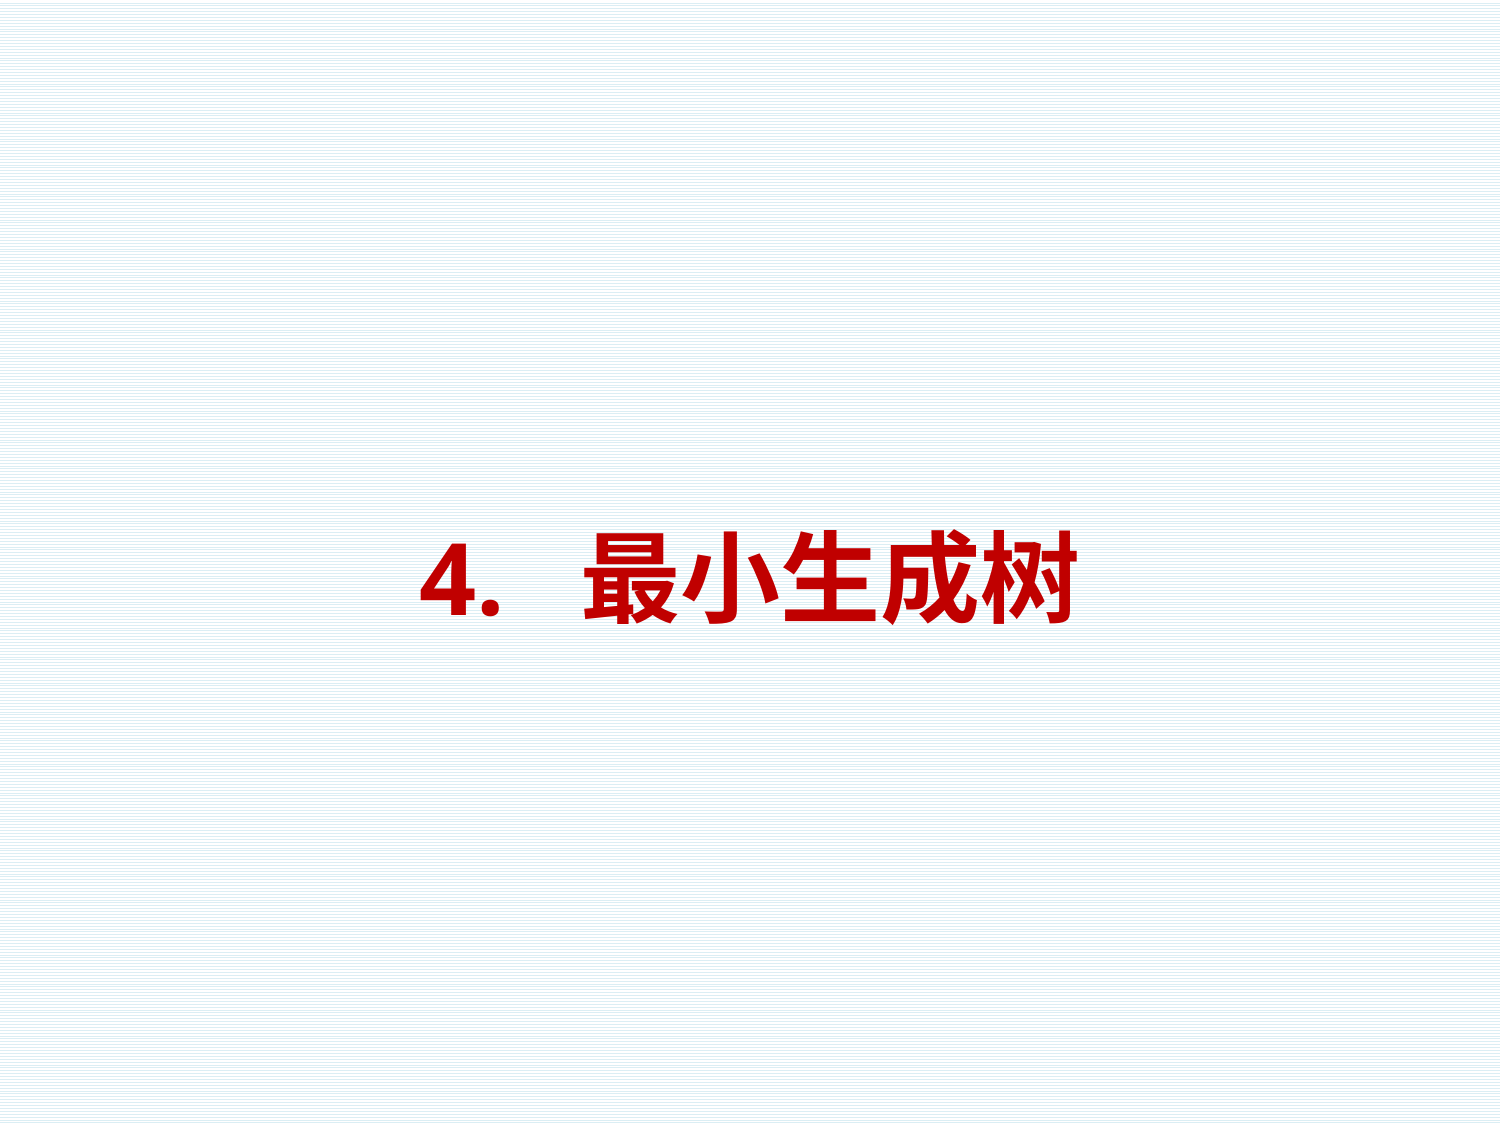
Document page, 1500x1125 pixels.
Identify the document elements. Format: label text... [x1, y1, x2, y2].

title 4. 最小生成树 [0, 481, 1500, 669]
